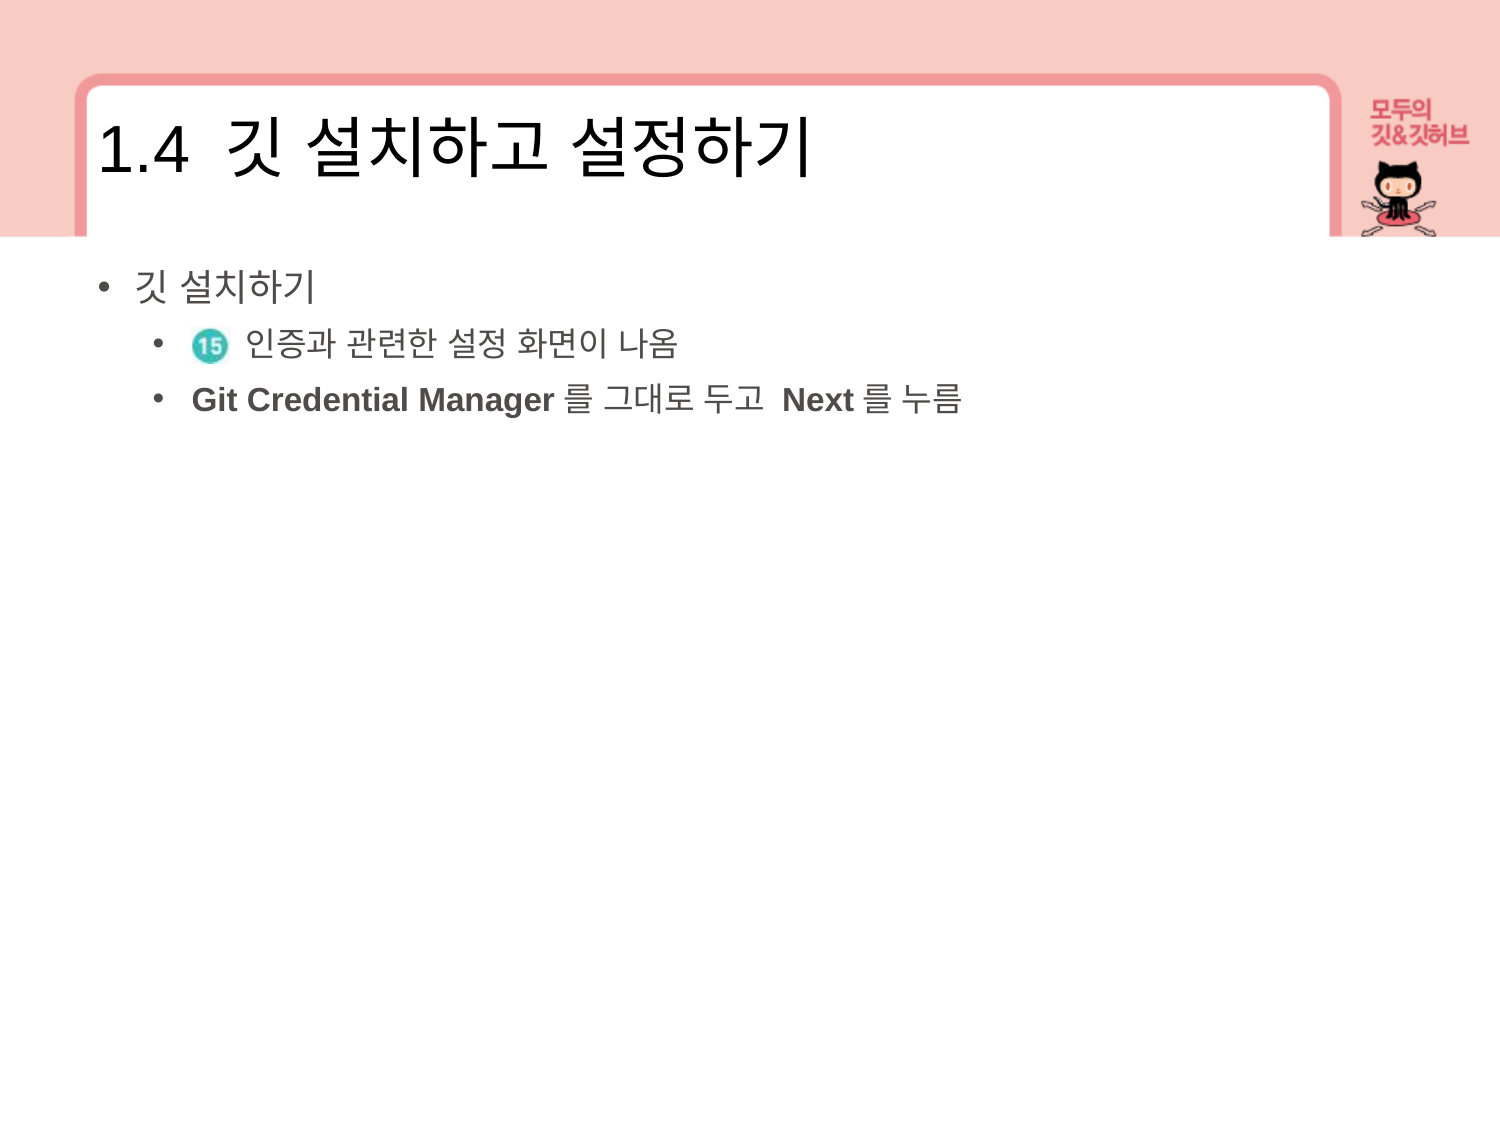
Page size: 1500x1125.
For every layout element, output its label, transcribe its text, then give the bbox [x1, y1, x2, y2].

text_box 깃 설치하기 인증과 관련한 설정 화면이 나옴 Git Credential Manager를 그대로 두고 Next를 누름 [82, 252, 1427, 1067]
picture [0, 0, 1500, 1125]
text_box 1.4 깃 설치하고 설정하기 [82, 61, 1413, 193]
